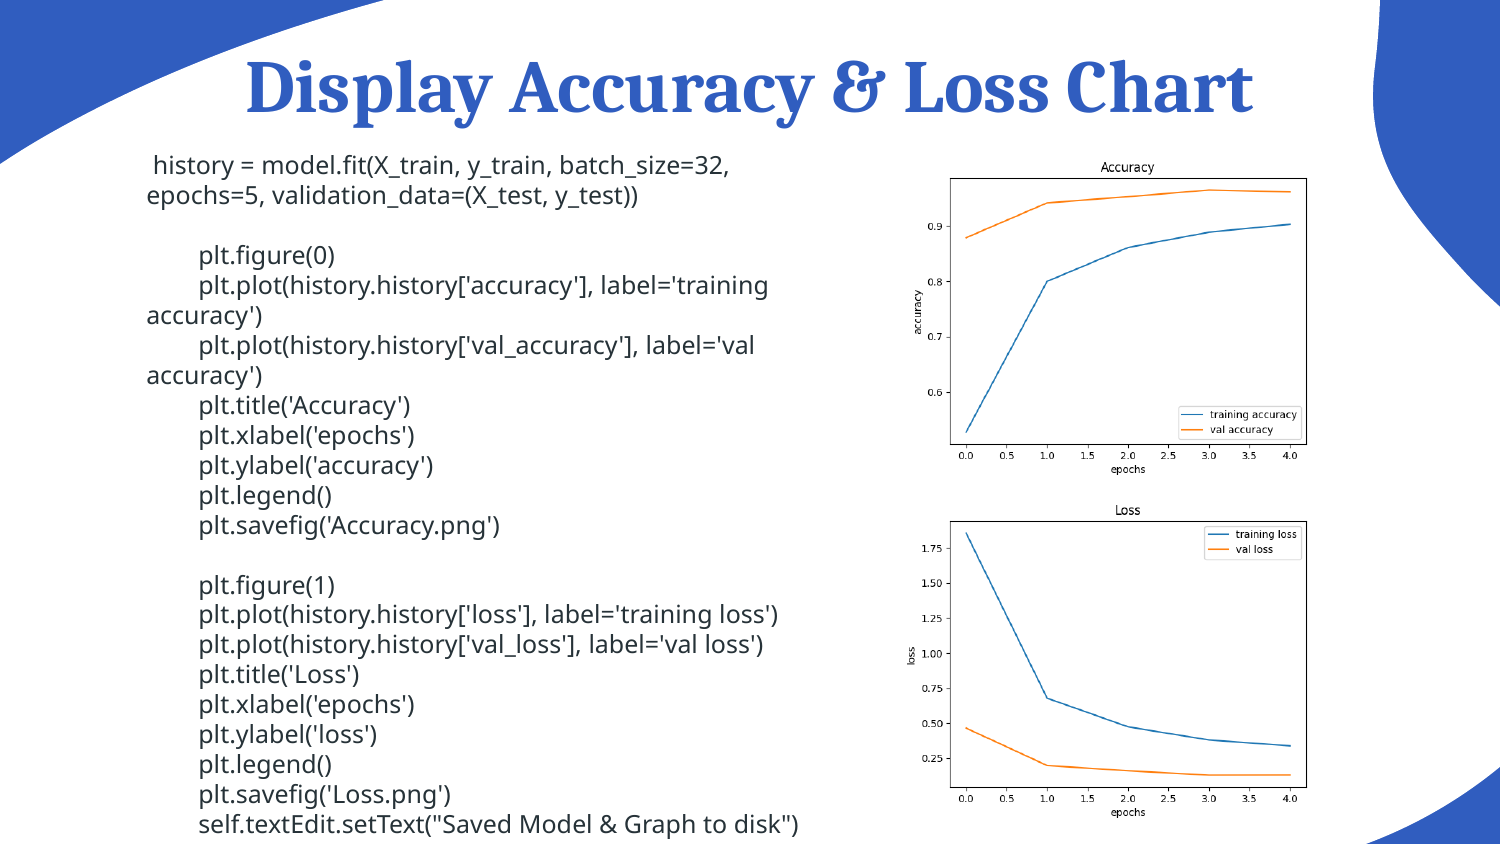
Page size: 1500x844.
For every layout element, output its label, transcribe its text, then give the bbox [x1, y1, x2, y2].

text_box history = model.fit(X_train, y_train, batch_size=32, epochs=5, validation_data=(X_test, y_test)) plt.figure(0) plt.plot(history.history['accuracy'], label='training accuracy') plt.plot(history.history['val_accuracy'], label='val accuracy') plt.title('Accuracy') plt.xlabel('epochs') plt.ylabel('accuracy') plt.legend() plt.savefig('Accuracy.png') plt.figure(1) plt.plot(history.history['loss'], label='training loss') plt.plot(history.history['val_loss'], label='val loss') plt.title('Loss') plt.xlabel('epochs') plt.ylabel('loss') plt.legend() plt.savefig('Loss.png') self.textEdit.setText("Saved Model & Graph to disk") [131, 142, 862, 844]
title Display Accuracy & Loss Chart [179, 22, 1321, 117]
picture [891, 136, 1352, 825]
